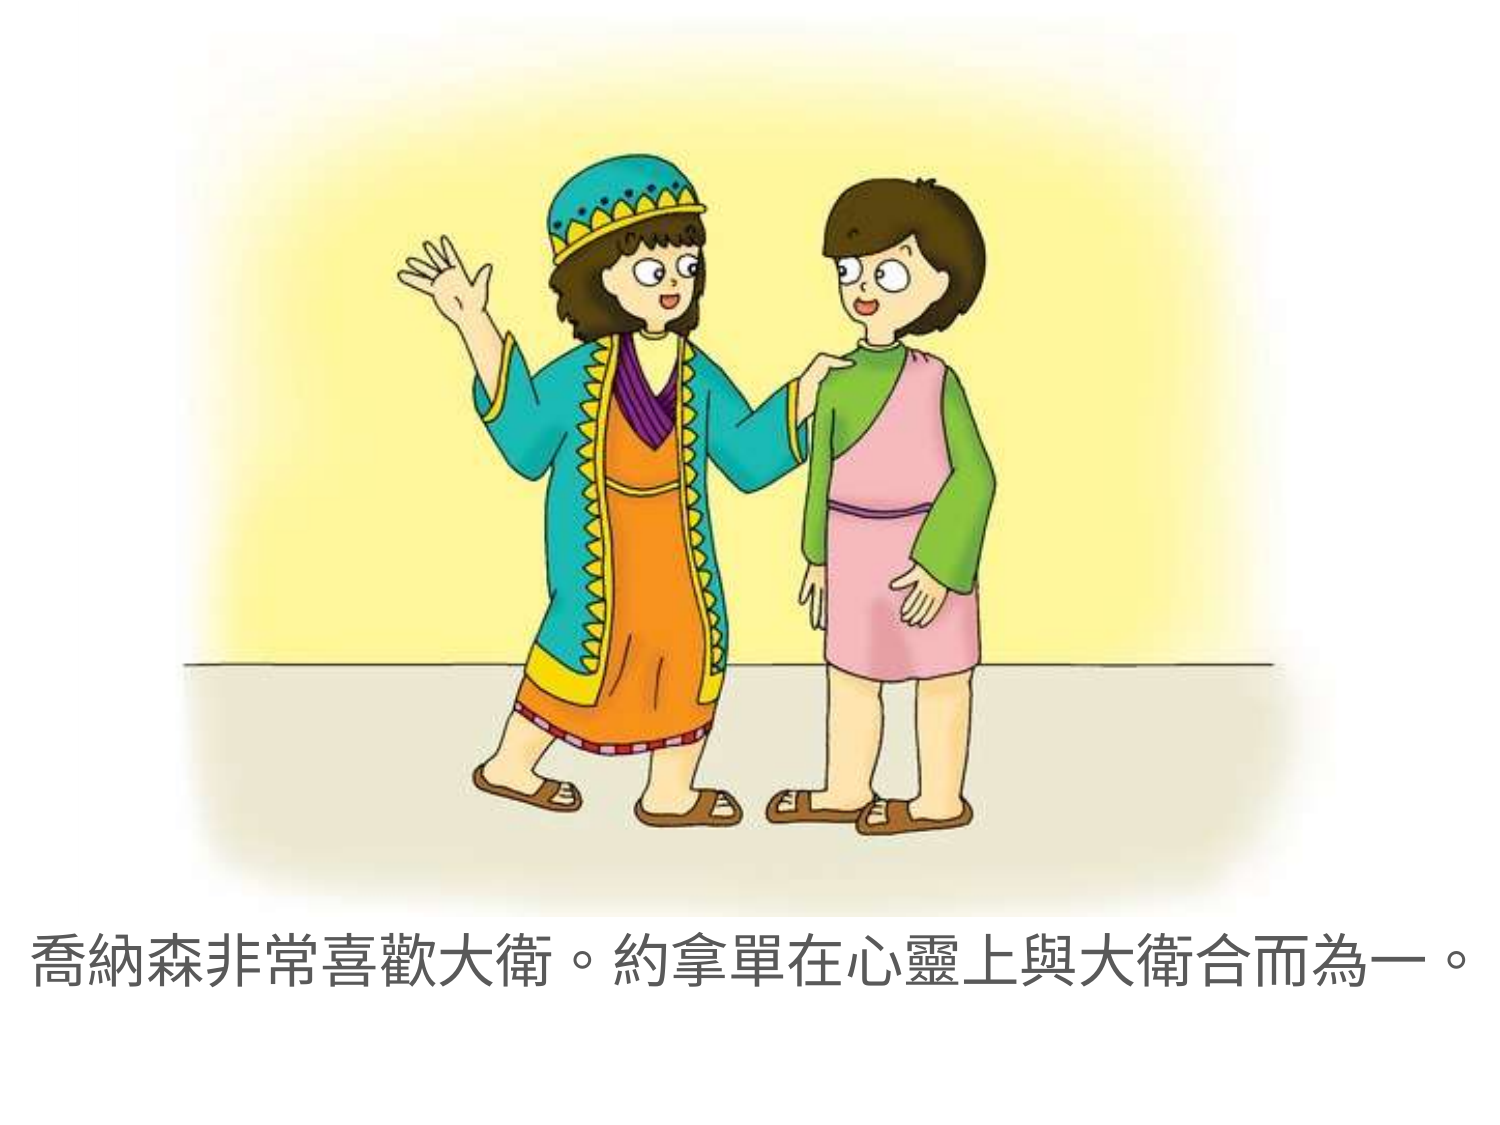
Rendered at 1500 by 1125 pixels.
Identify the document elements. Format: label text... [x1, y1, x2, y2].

picture [77, 0, 1423, 917]
text_box 喬納森非常喜歡大衛。約拿單在心靈上與大衛合而為一。 [14, 916, 1486, 1002]
